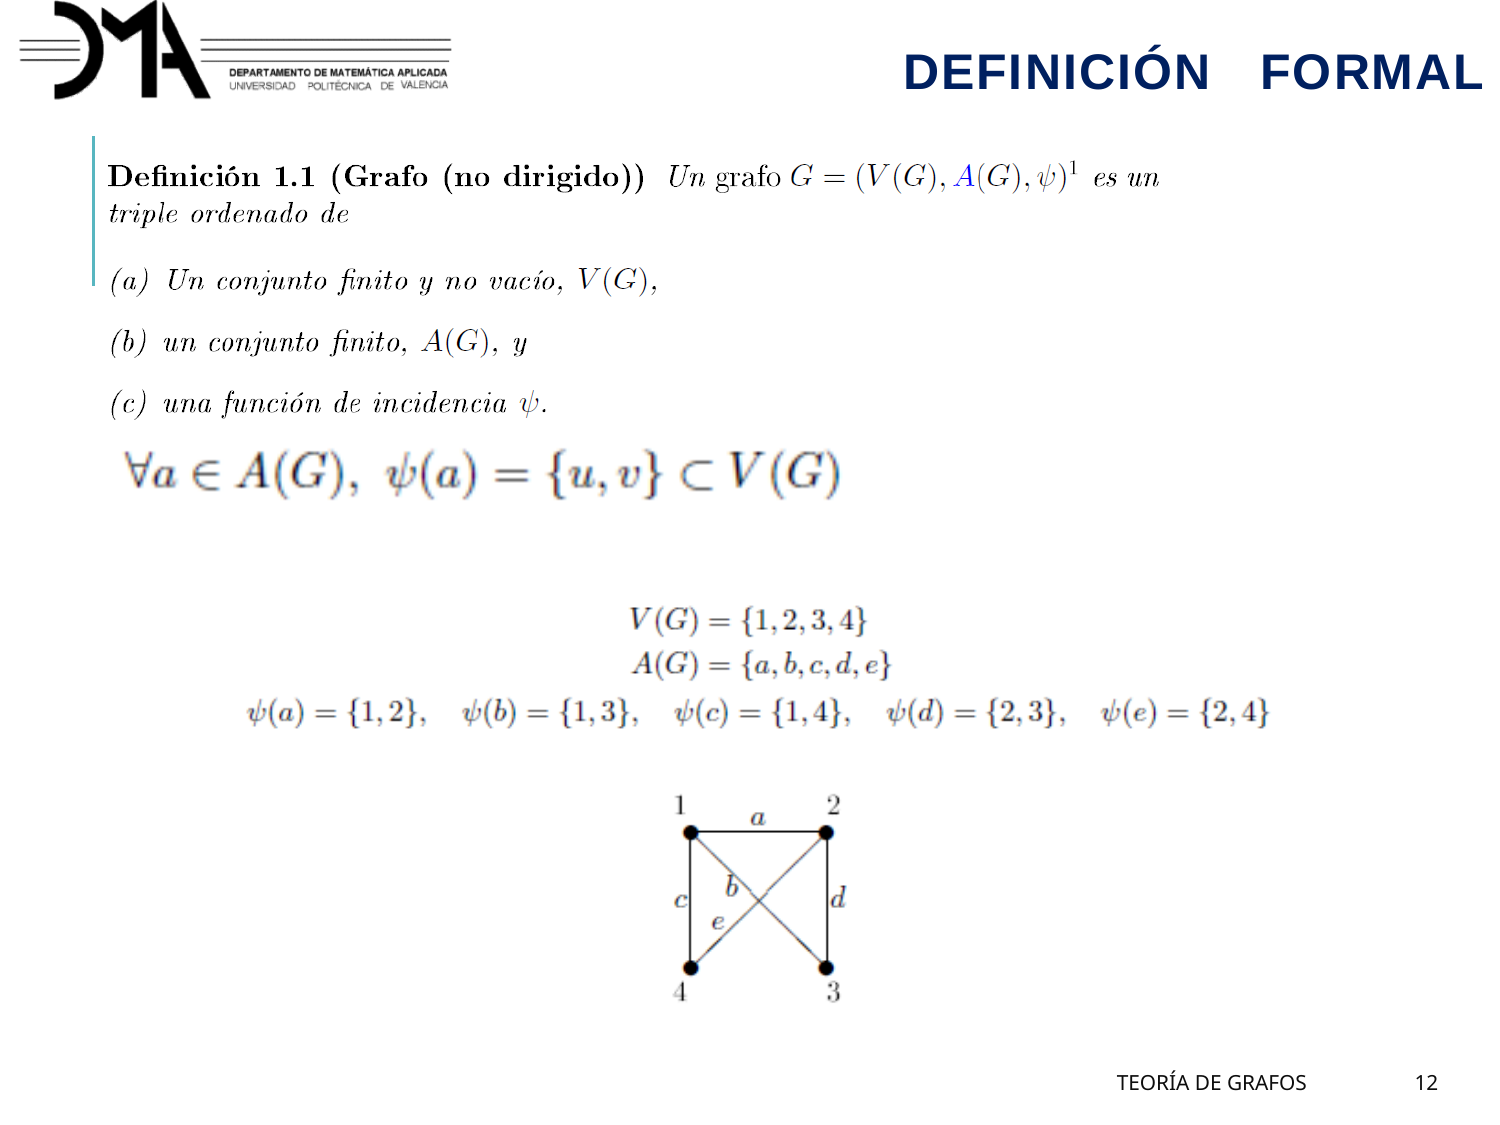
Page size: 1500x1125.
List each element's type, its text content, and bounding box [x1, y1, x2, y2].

picture [100, 146, 1168, 425]
picture [224, 585, 1315, 1025]
picture [100, 429, 875, 533]
picture [17, 0, 455, 103]
footer Teoría de Grafos [595, 1061, 1322, 1107]
title DEFINICIÓN FORMAL [457, 16, 1500, 107]
slide_number 12 [1333, 1061, 1454, 1107]
